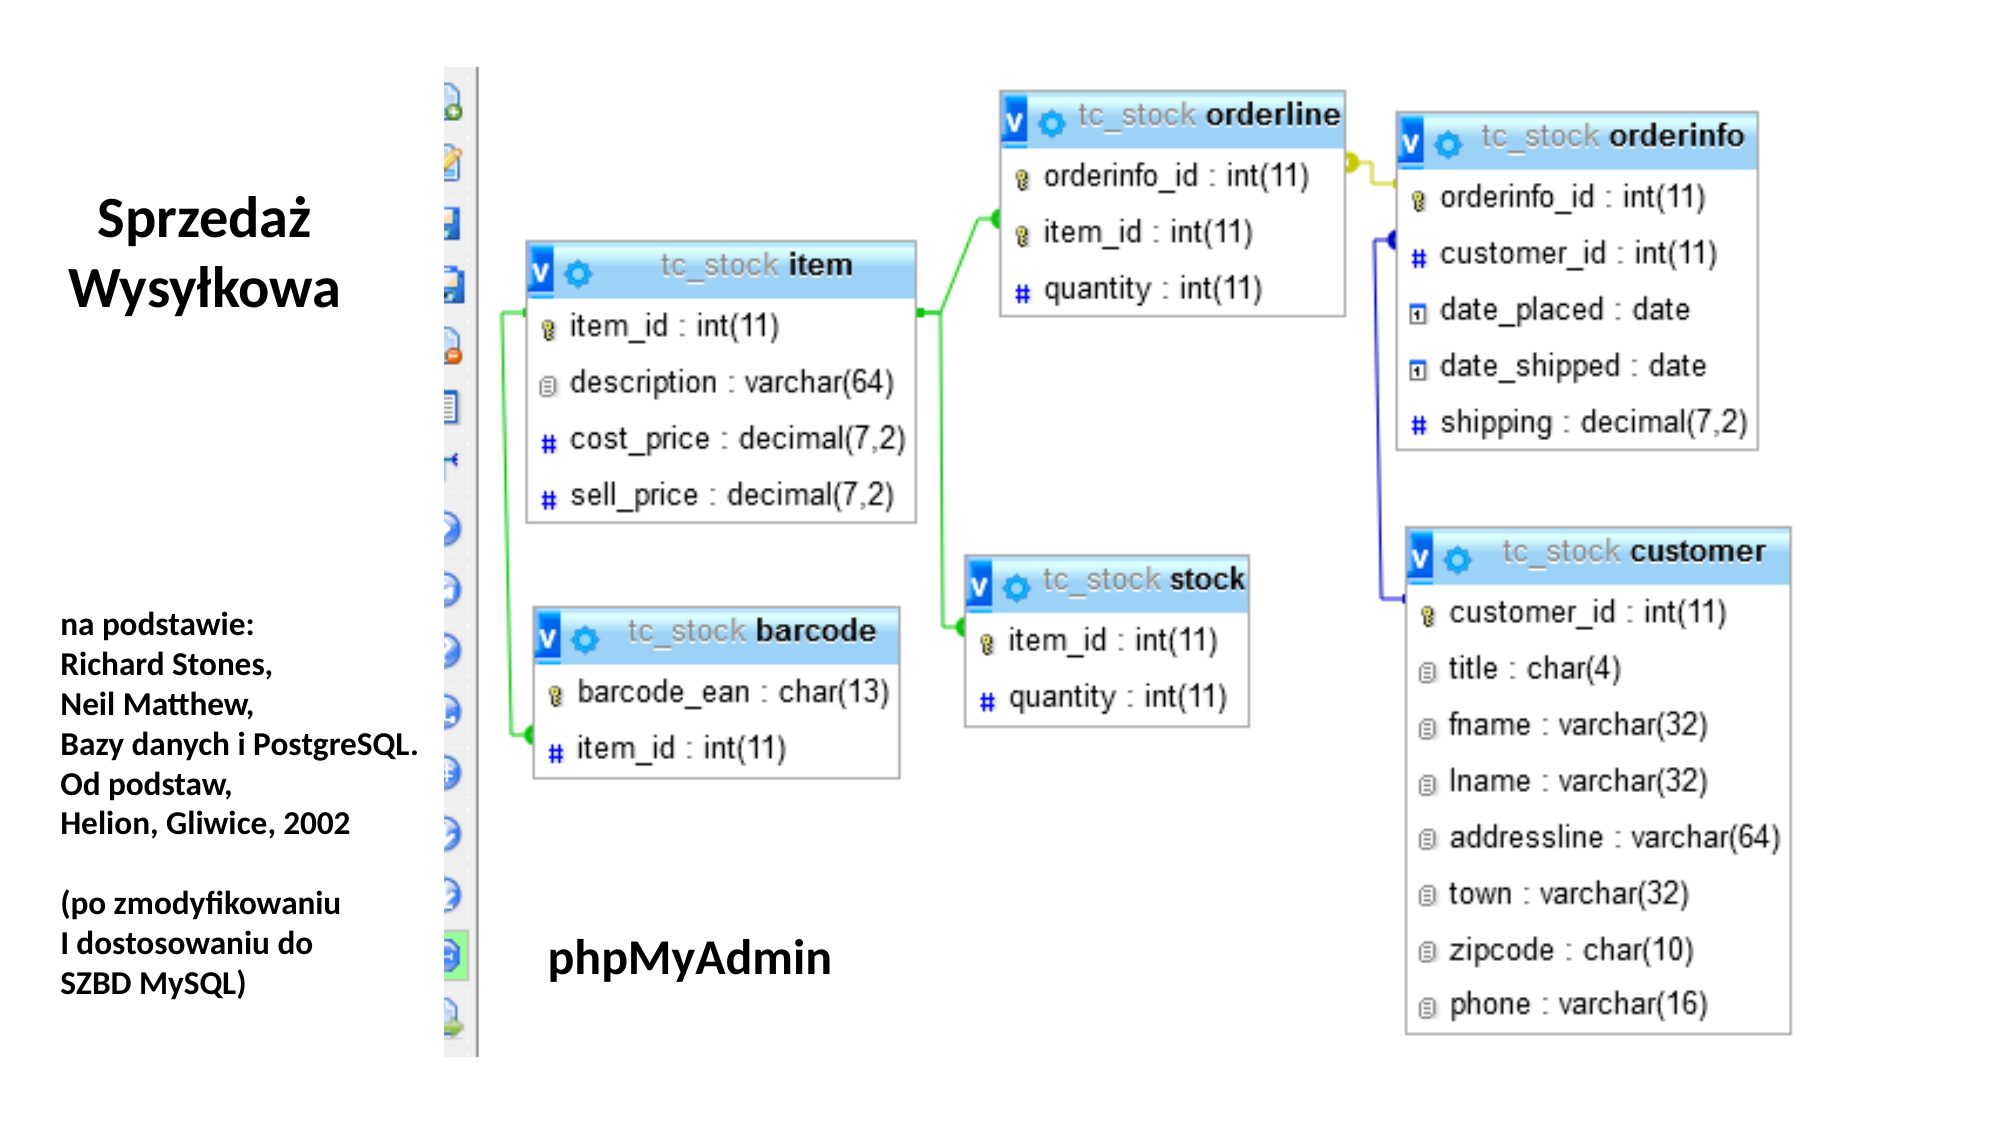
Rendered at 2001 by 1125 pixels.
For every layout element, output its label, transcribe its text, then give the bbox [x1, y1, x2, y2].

picture [444, 67, 1823, 1057]
text_box na podstawie: Richard Stones, Neil Matthew, Bazy danych i PostgreSQL. Od podstaw, Helion, Gliwice, 2002 (po zmodyfikowaniu I dostosowaniu do SZBD MySQL) [45, 594, 443, 1054]
text_box Sprzedaż Wysyłkowa [53, 171, 356, 327]
